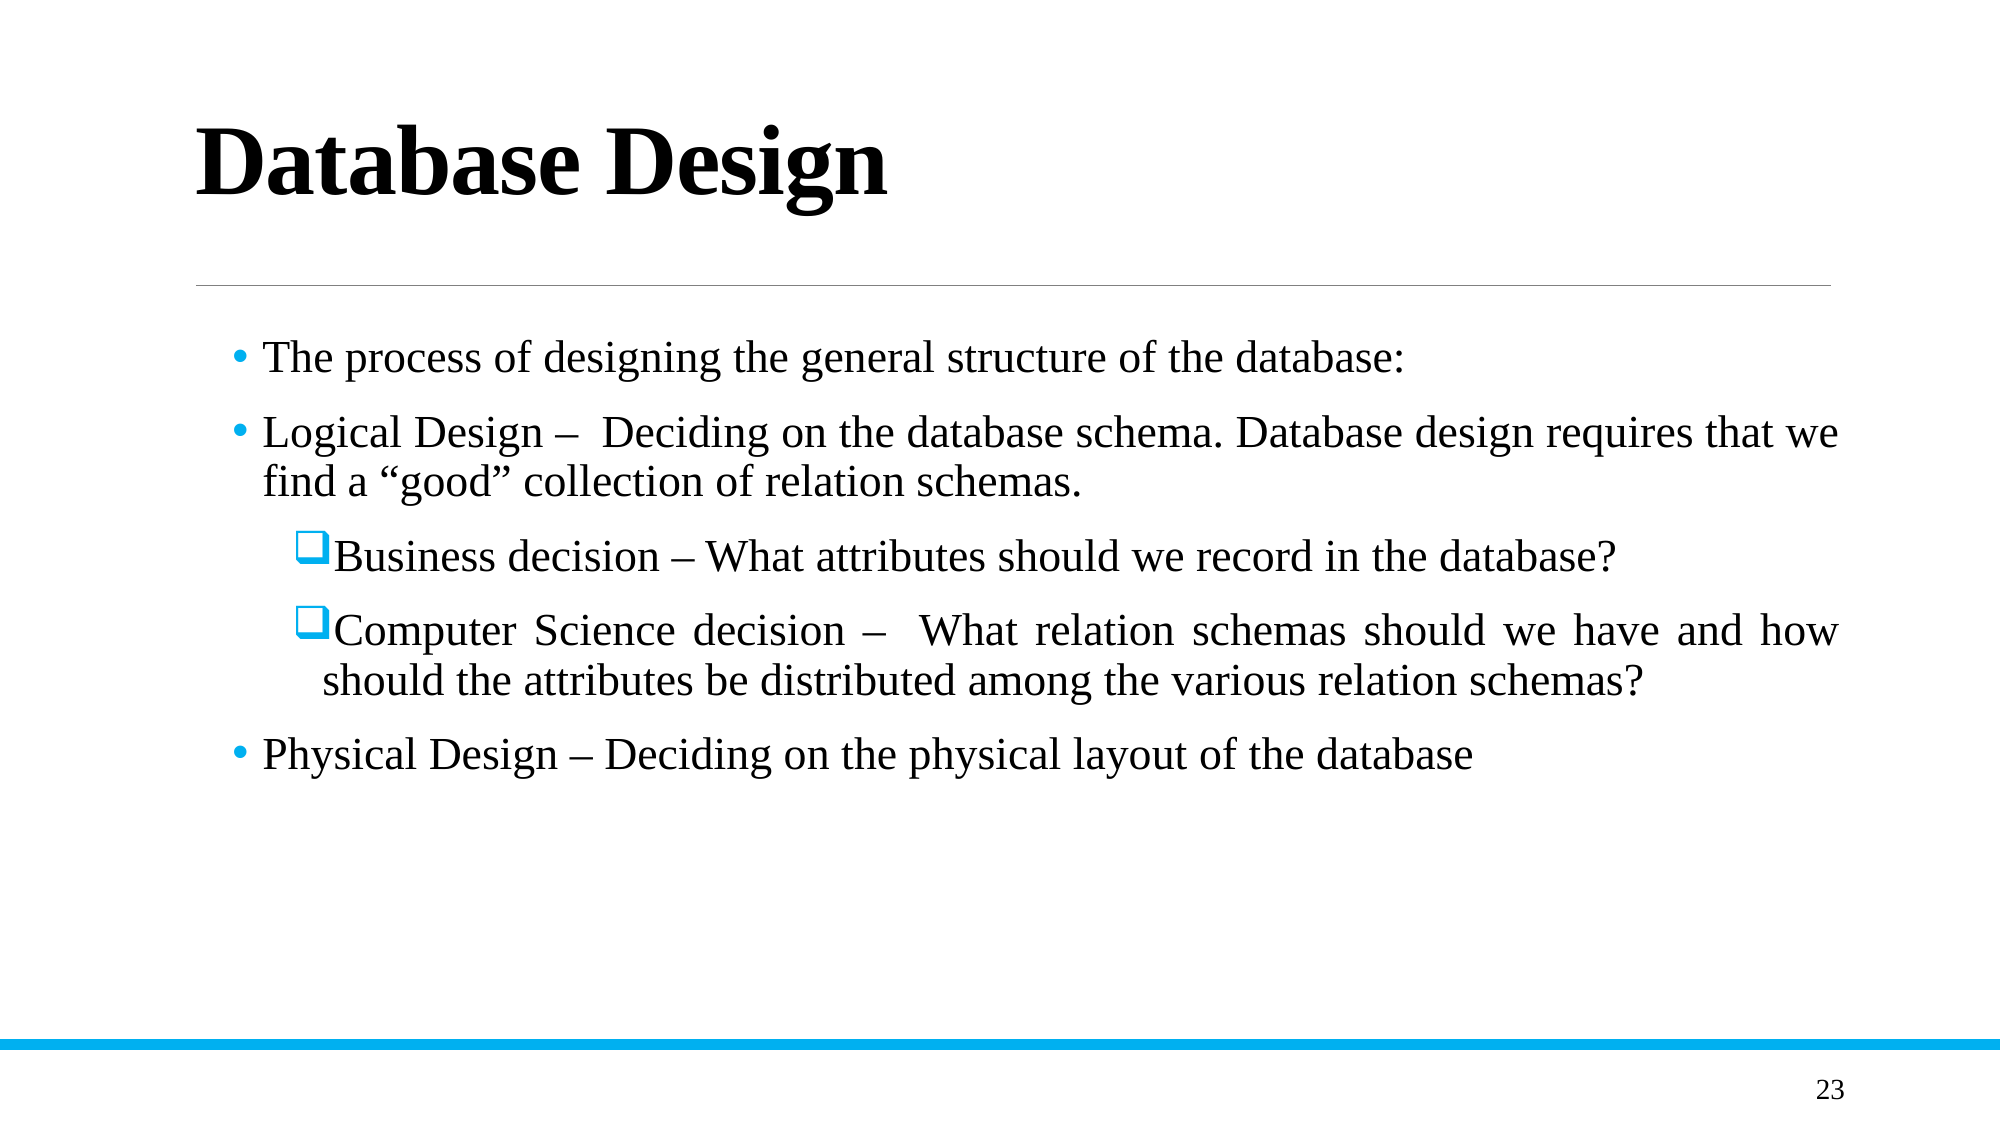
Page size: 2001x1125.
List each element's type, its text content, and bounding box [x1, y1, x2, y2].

list The process of designing the general structure of the database: Logical Design – Deciding on the database schema. Database design requires that we find a “good” collection of relation schemas. Business decision – What attributes should we record in the database? Computer Science decision – What relation schemas should we have and how should the attributes be distributed among the various relation schemas? Physical Design – Deciding on the physical layout of the database [184, 249, 1841, 1076]
title Database Design [180, 45, 1830, 283]
